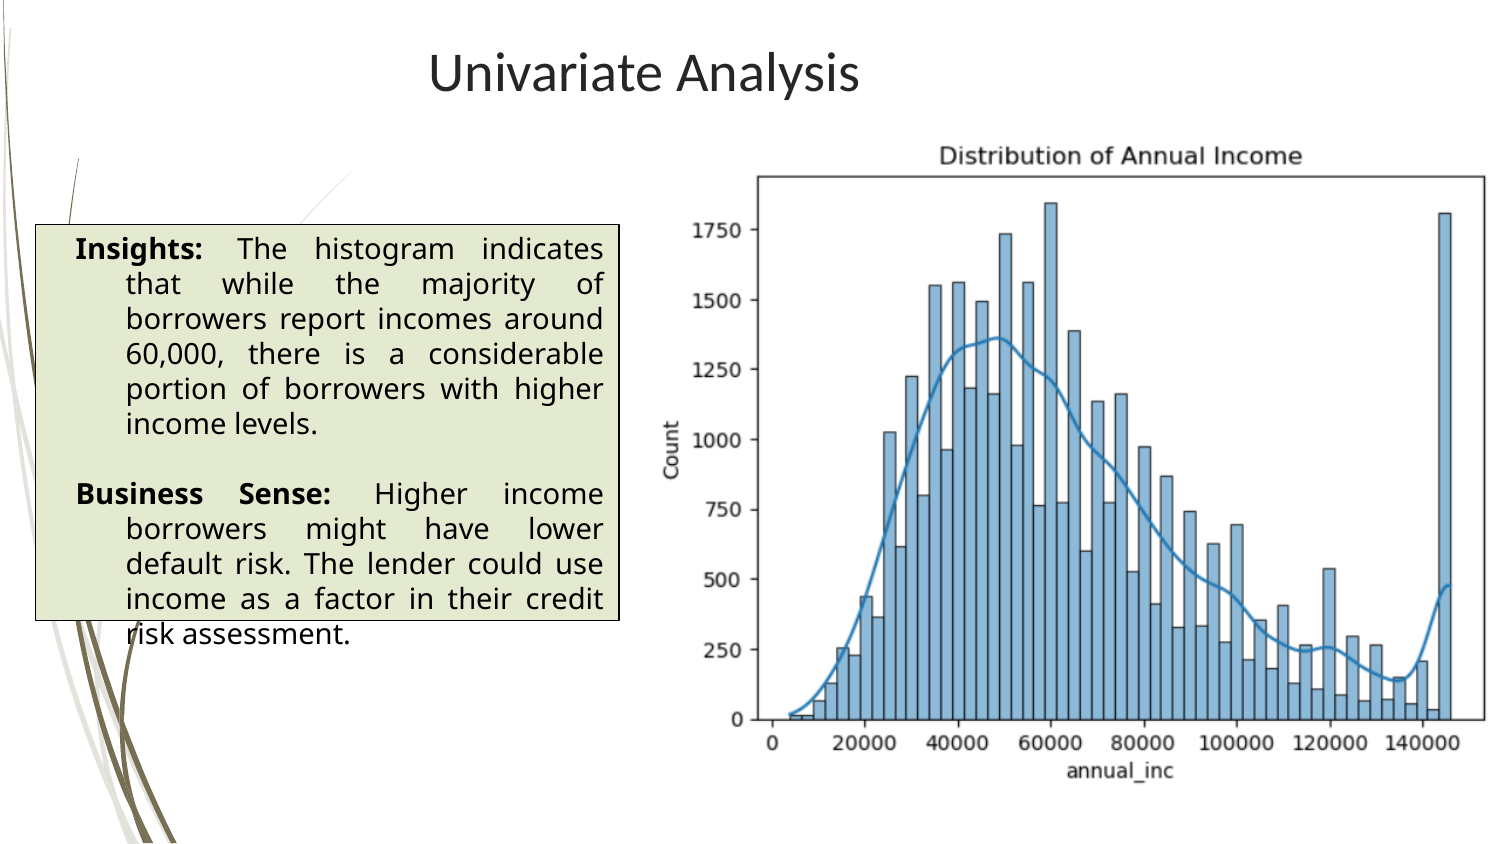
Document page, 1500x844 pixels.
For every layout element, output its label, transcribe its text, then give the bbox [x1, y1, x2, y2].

text_box Insights: The histogram indicates that while the majority of borrowers report incomes around 60,000, there is a considerable portion of borrowers with higher income levels. Business Sense: Higher income borrowers might have lower default risk. The lender could use income as a factor in their credit risk assessment. [35, 224, 620, 621]
picture [654, 132, 1500, 789]
title Univariate Analysis [413, 19, 1500, 105]
